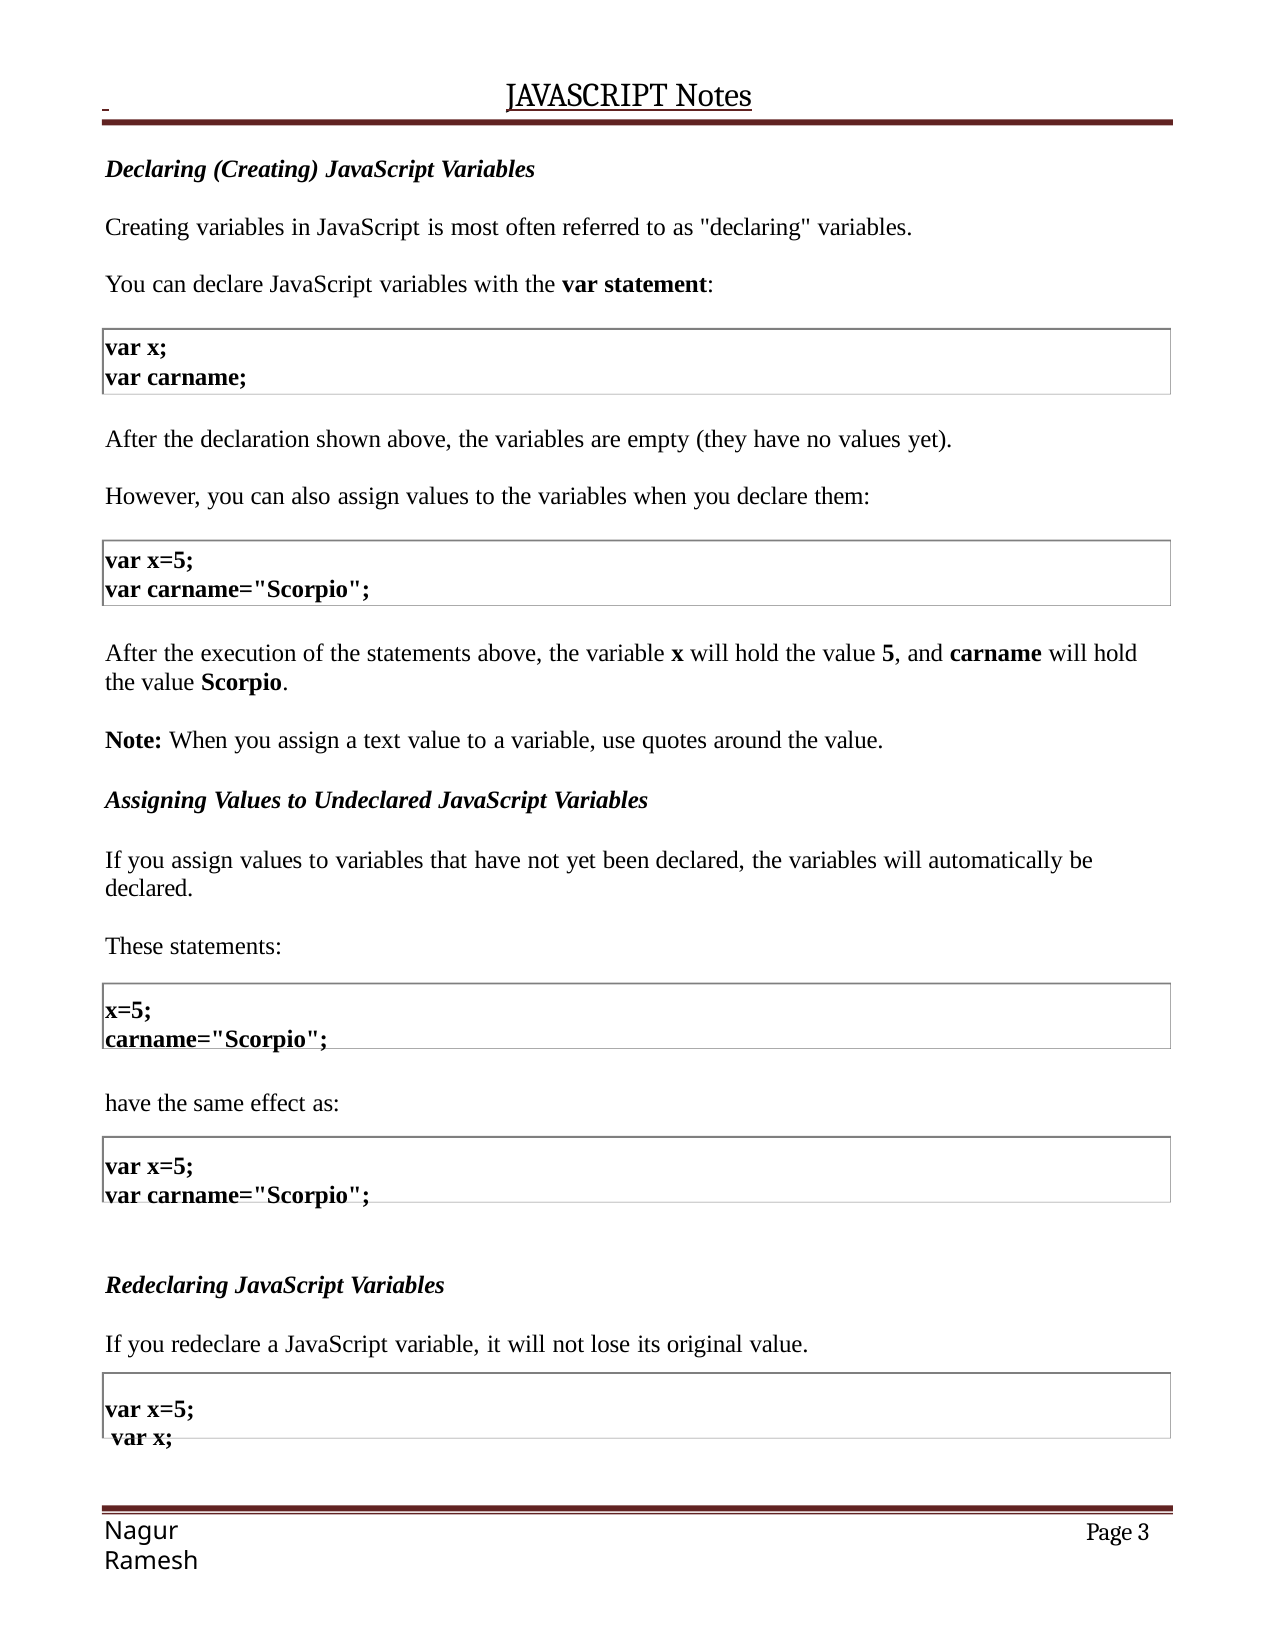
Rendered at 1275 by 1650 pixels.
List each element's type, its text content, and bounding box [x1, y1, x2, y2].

slide_number Page 10 [1083, 1514, 1177, 1650]
footer Nagur Ramesh [102, 1514, 275, 1650]
text_box [101, 1372, 1171, 1439]
text_box [101, 1505, 1173, 1515]
text_box JAVASCRIPT Notes Declaring (Creating) JavaScript Variables Creating variables in JavaScript is most often referred to as "declaring" variables. You can declare JavaScript variables with the var statement: var x; var carname; After the declaration shown above, the variables are empty (they have no values yet). However, you can also assign values to the variables when you declare them: var x=5; var carname="Scorpio"; After the execution of the statements above, the variable x will hold the value 5, and carname will hold the value Scorpio. Note: When you assign a text value to a variable, use quotes around the value. Assigning Values to Undeclared JavaScript Variables If you assign values to variables that have not yet been declared, the variables will automatically be declared. These statements: x=5; carname="Scorpio"; have the same effect as: var x=5; var carname="Scorpio"; Redeclaring JavaScript Variables If you redeclare a JavaScript variable, it will not lose its original value. var x=5; var x; [99, 71, 1176, 1451]
